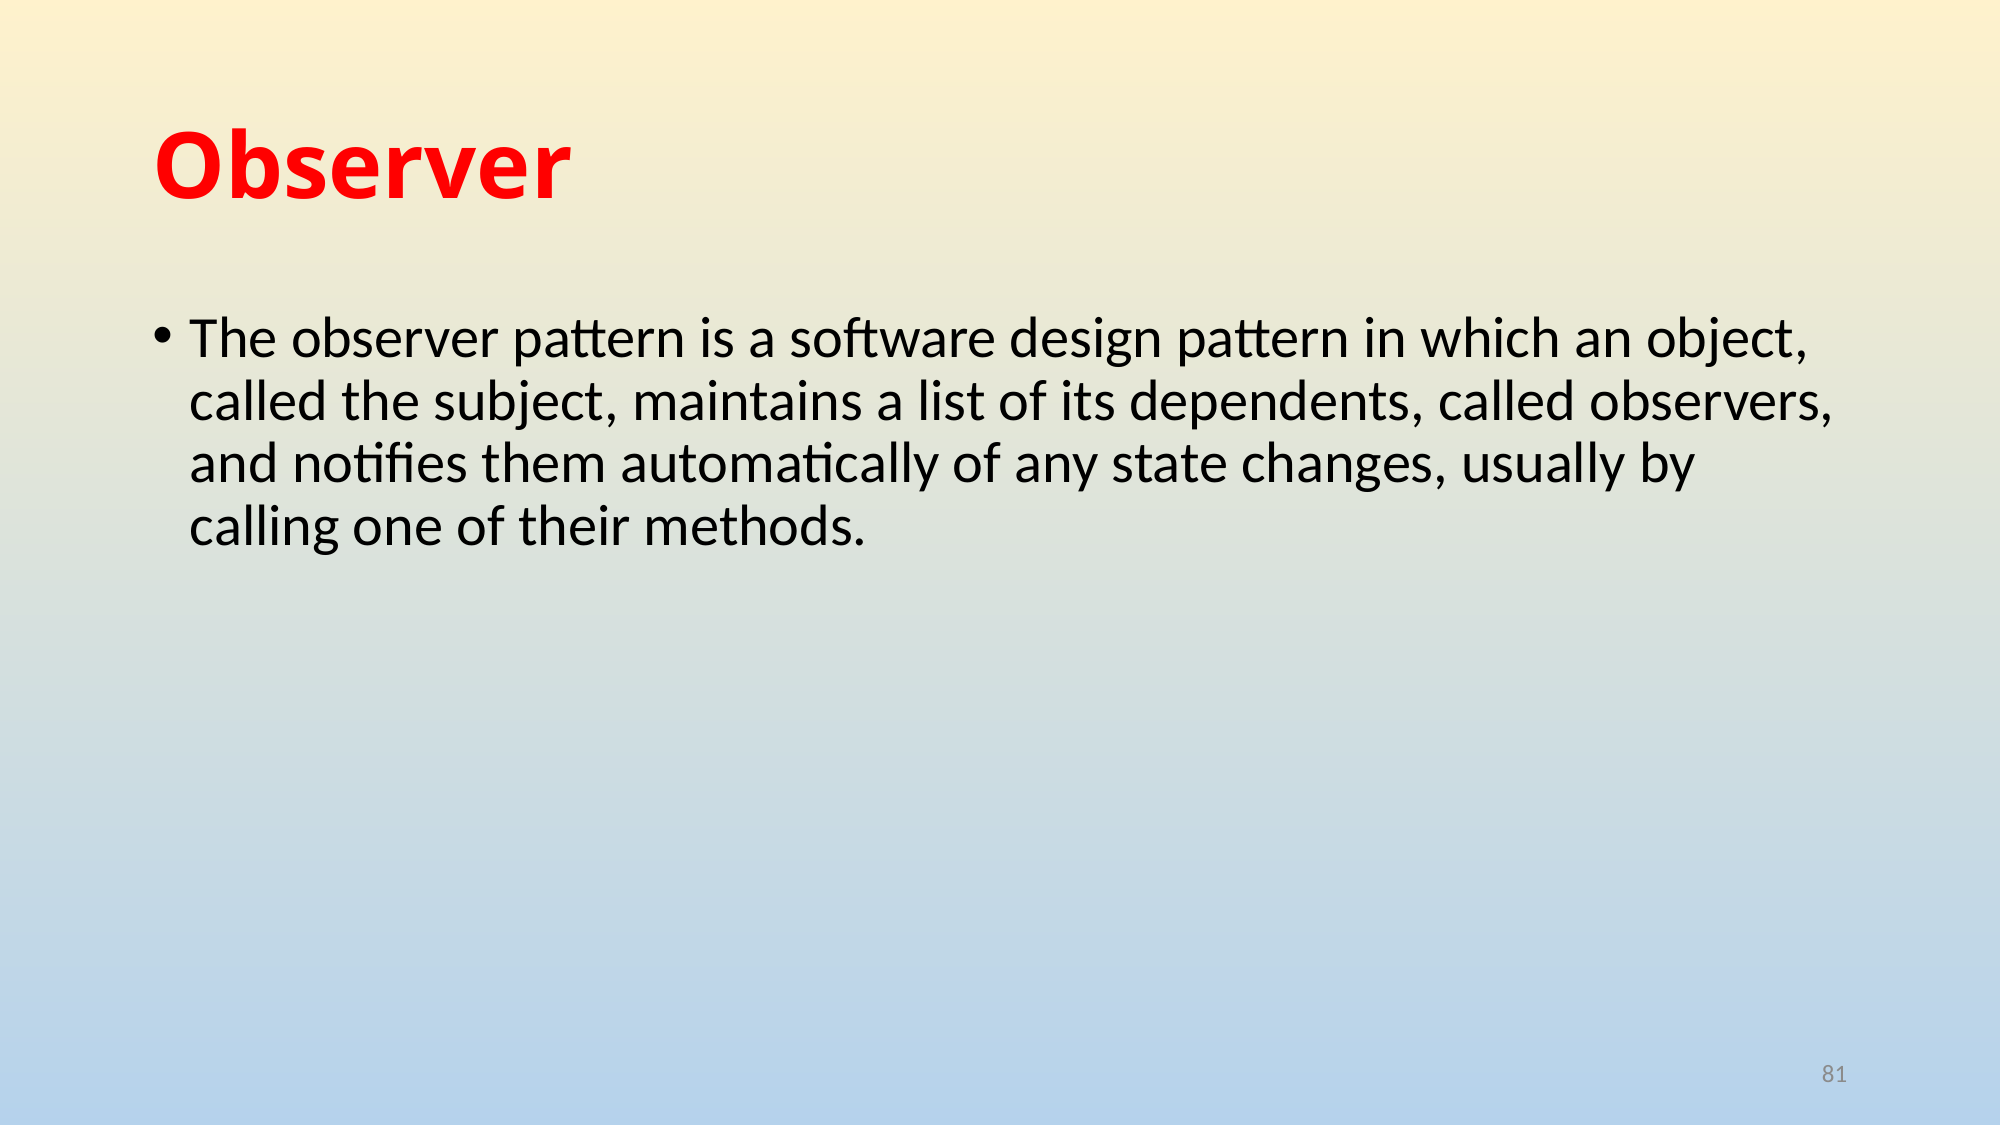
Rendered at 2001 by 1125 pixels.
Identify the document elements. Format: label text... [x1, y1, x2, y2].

slide_number 81 [1412, 1042, 1863, 1103]
title Observer [137, 59, 1863, 278]
list The observer pattern is a software design pattern in which an object, called the subject, maintains a list of its dependents, called observers, and notifies them automatically of any state changes, usually by calling one of their methods. [137, 299, 1863, 1014]
